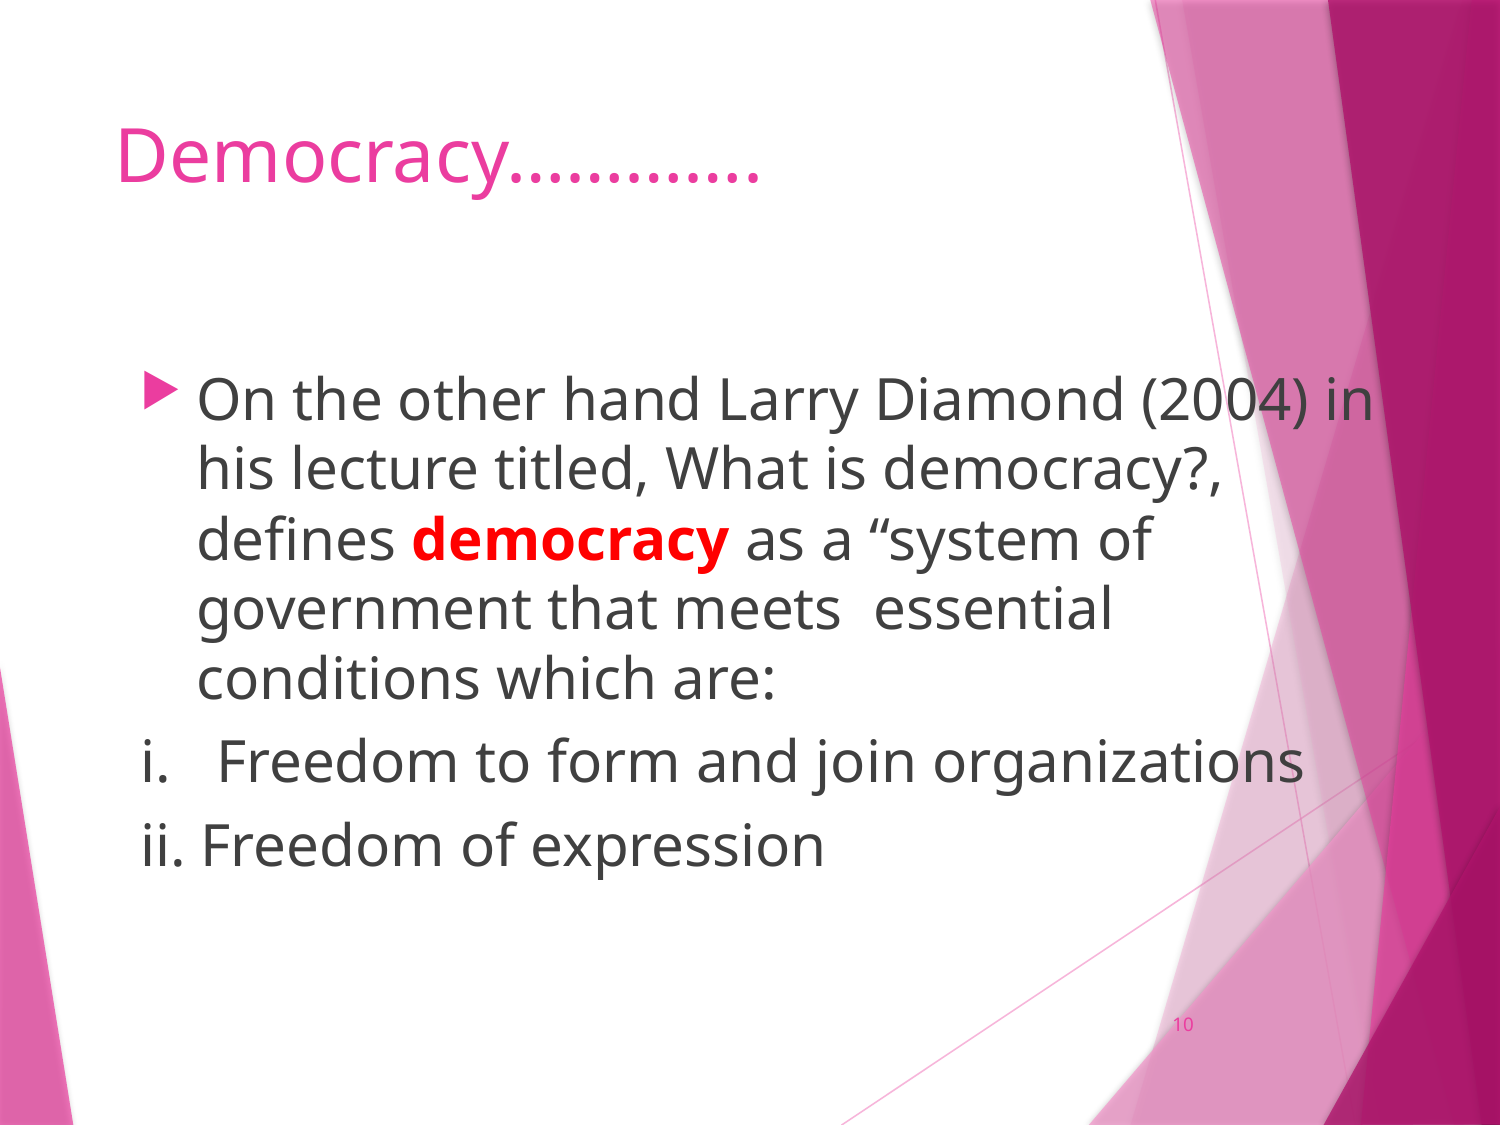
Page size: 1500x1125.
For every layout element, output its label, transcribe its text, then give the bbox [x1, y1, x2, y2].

slide_number 10 [1125, 995, 1210, 1055]
list On the other hand Larry Diamond (2004) in his lecture titled, What is democracy?, defines democracy as a “system of government that meets essential conditions which are: i. Freedom to form and join organizations ii. Freedom of expression [125, 354, 1400, 992]
title Democracy…………. [99, 99, 1338, 263]
